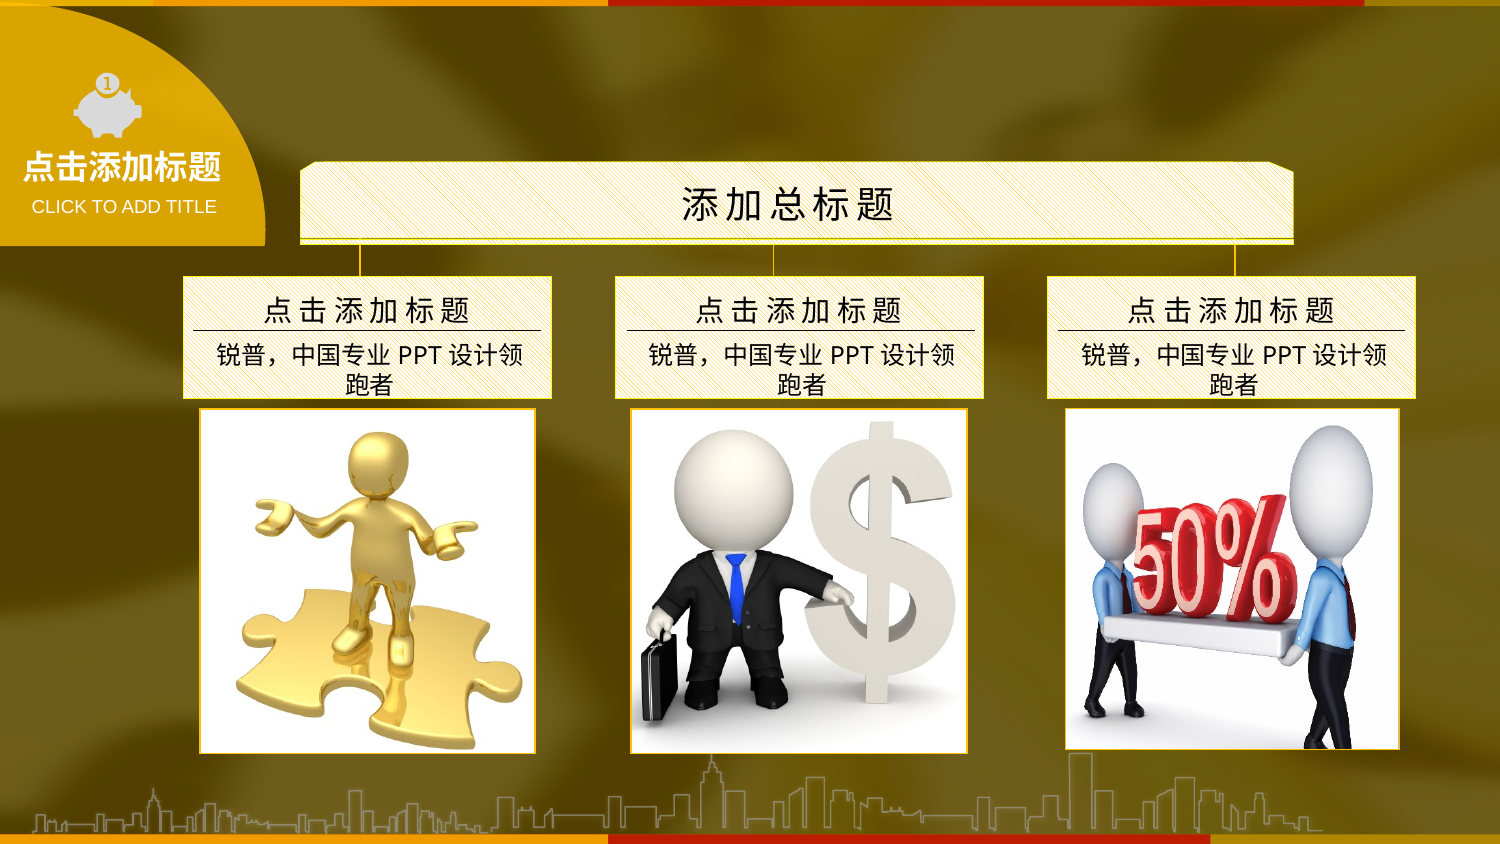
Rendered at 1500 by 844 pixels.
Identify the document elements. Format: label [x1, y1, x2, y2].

text_box [614, 276, 984, 399]
text_box [0, 2, 281, 247]
text_box [182, 276, 552, 399]
picture [1065, 409, 1399, 749]
text_box [1046, 276, 1416, 399]
picture [631, 409, 967, 753]
text_box [359, 252, 1236, 316]
picture [200, 409, 535, 753]
text_box [300, 161, 1294, 245]
